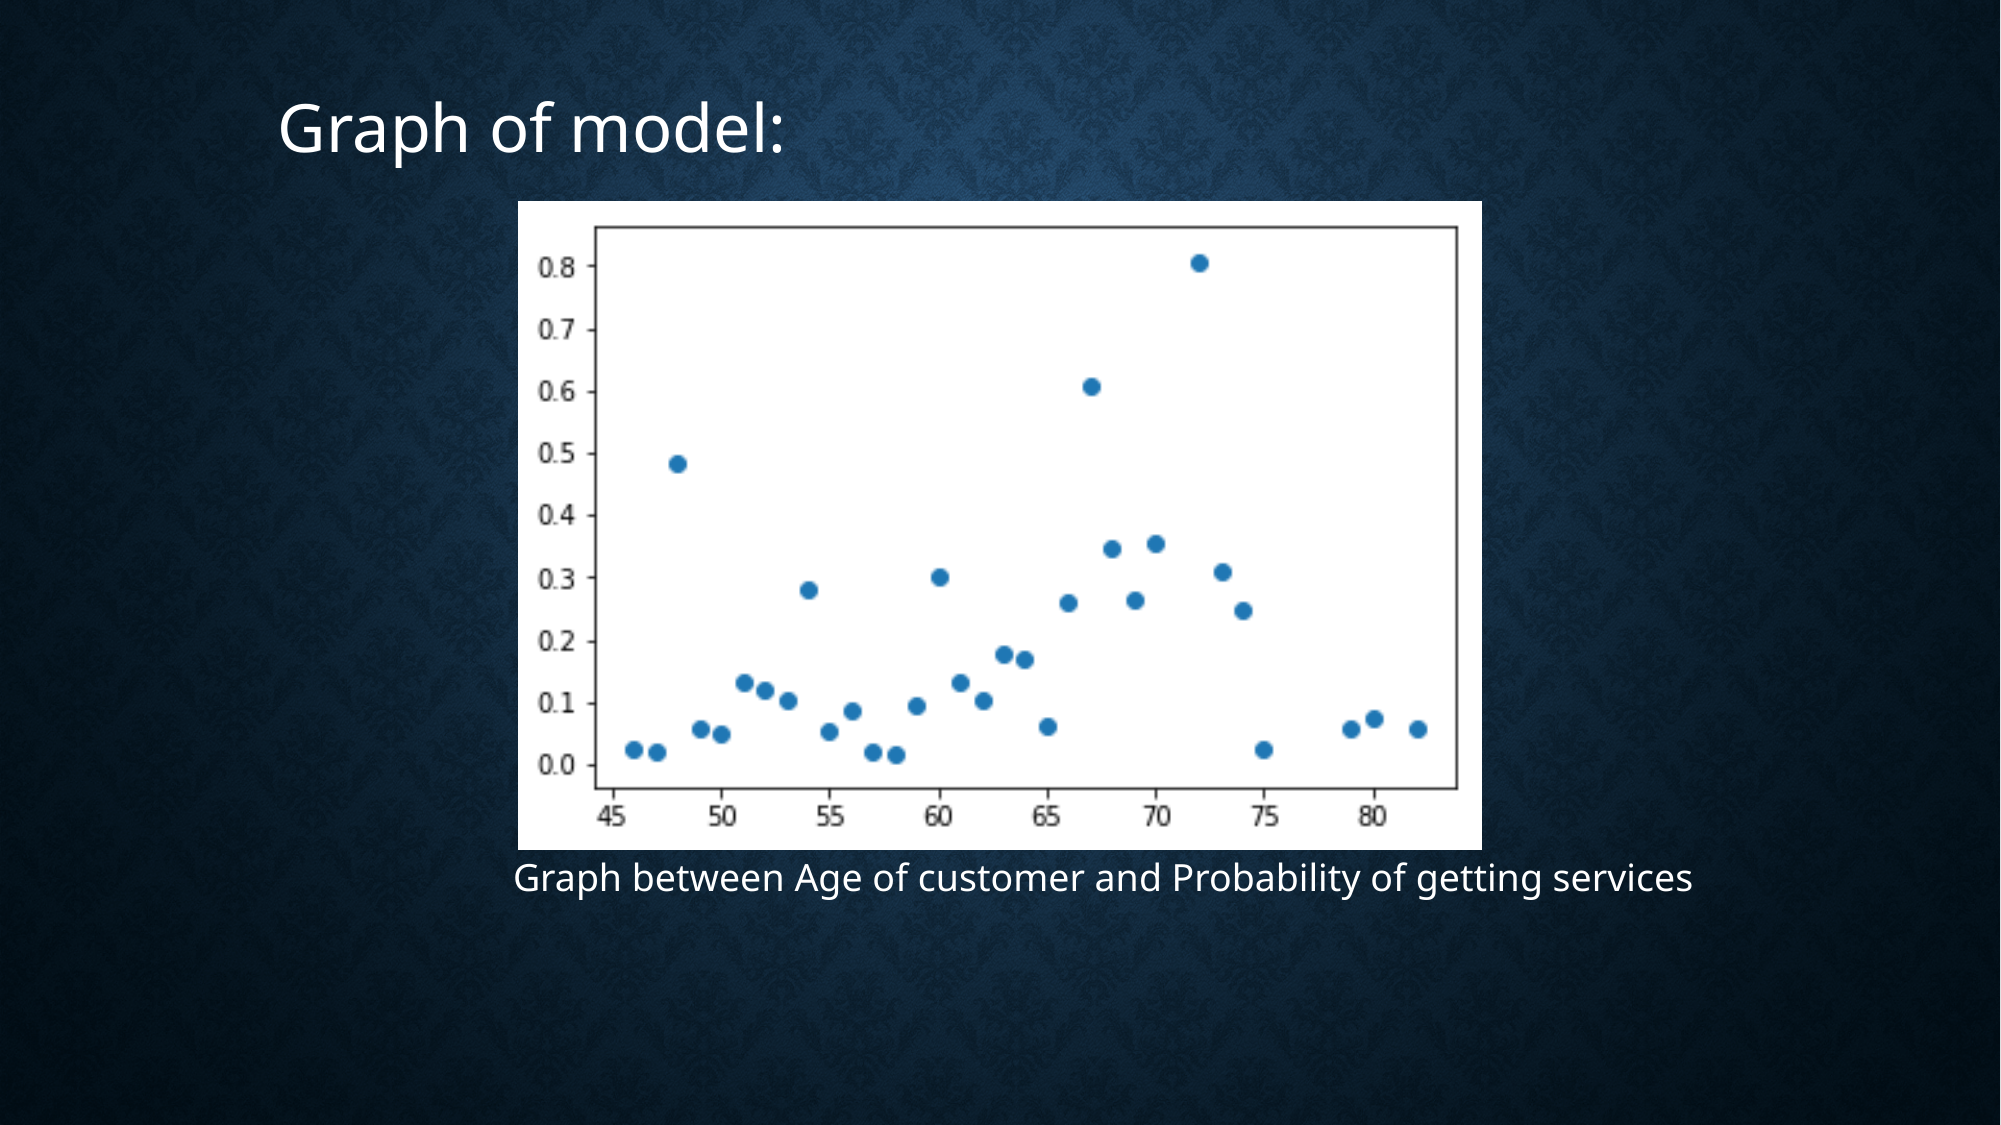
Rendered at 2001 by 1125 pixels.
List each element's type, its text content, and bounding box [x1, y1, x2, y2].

text_box Graph between Age of customer and Probability of getting services [498, 846, 1913, 907]
text_box Graph of model: [263, 78, 1120, 174]
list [517, 201, 1483, 850]
